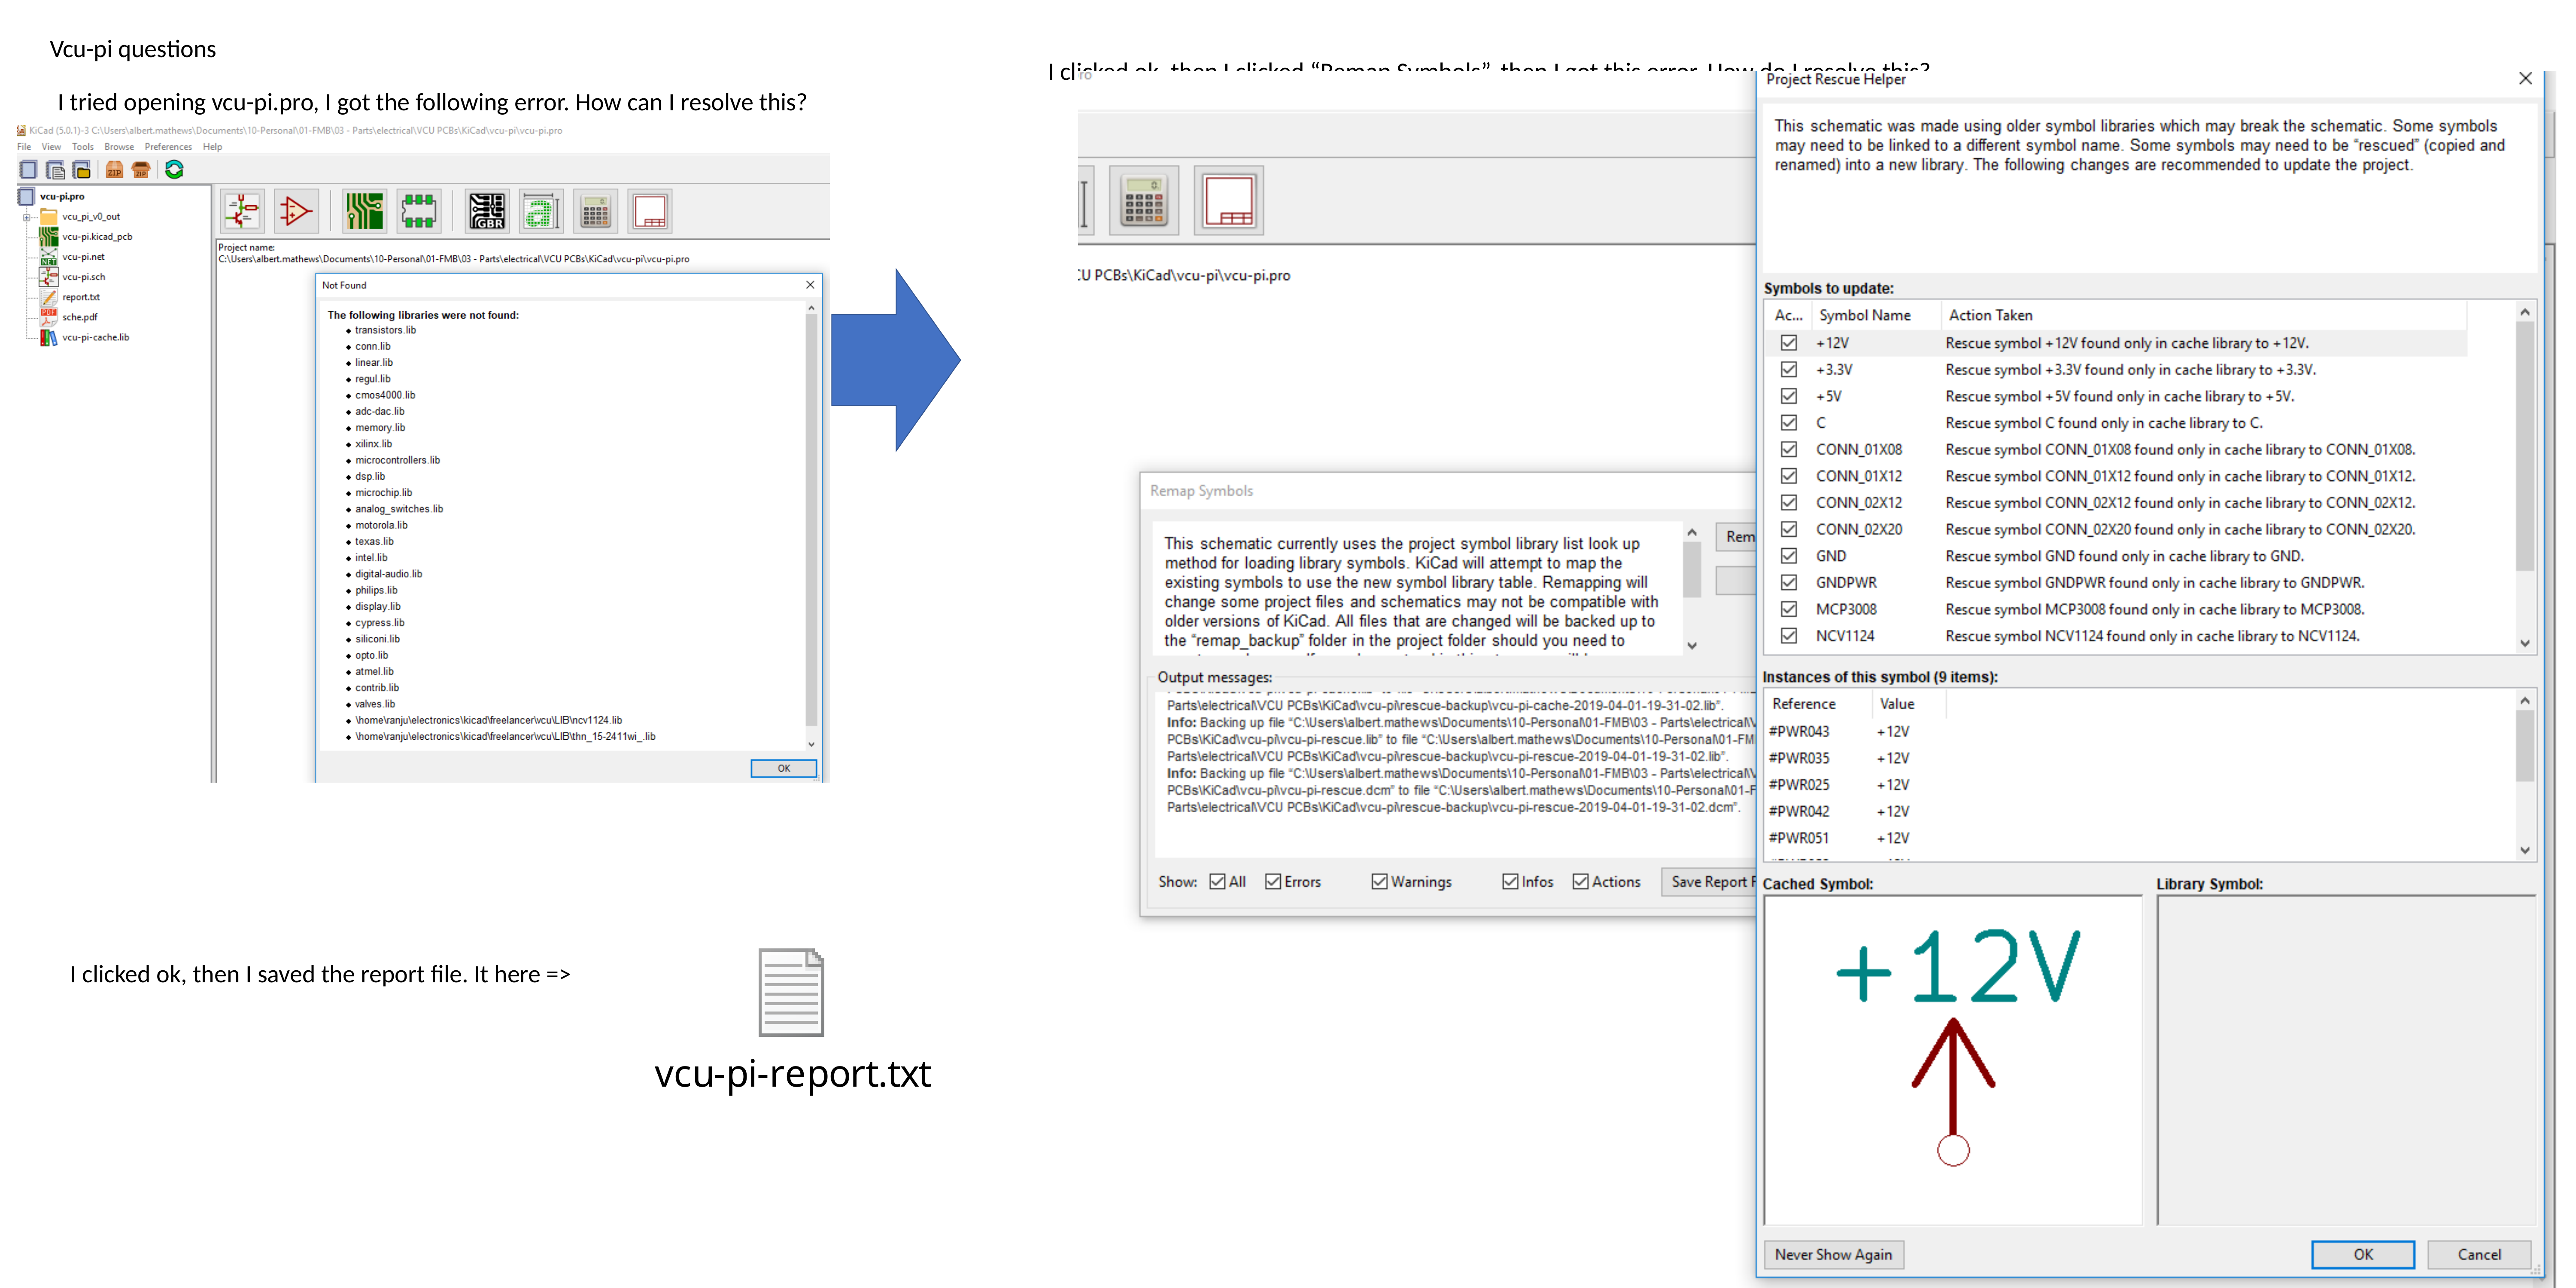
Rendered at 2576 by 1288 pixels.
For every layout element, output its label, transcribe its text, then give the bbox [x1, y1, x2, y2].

picture [17, 125, 830, 783]
picture [1078, 71, 2559, 1288]
text_box [831, 267, 961, 453]
text_box I clicked ok, then I clicked “Remap Symbols”, then I got this error. How do I resolve this? [1042, 52, 1944, 118]
list Vcu-pi questions [43, 32, 2265, 850]
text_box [622, 942, 961, 1109]
text_box I tried opening vcu-pi.pro, I got the following error. How can I resolve this? [52, 82, 815, 119]
text_box I clicked ok, then I saved the report file. It here => [64, 954, 584, 1021]
